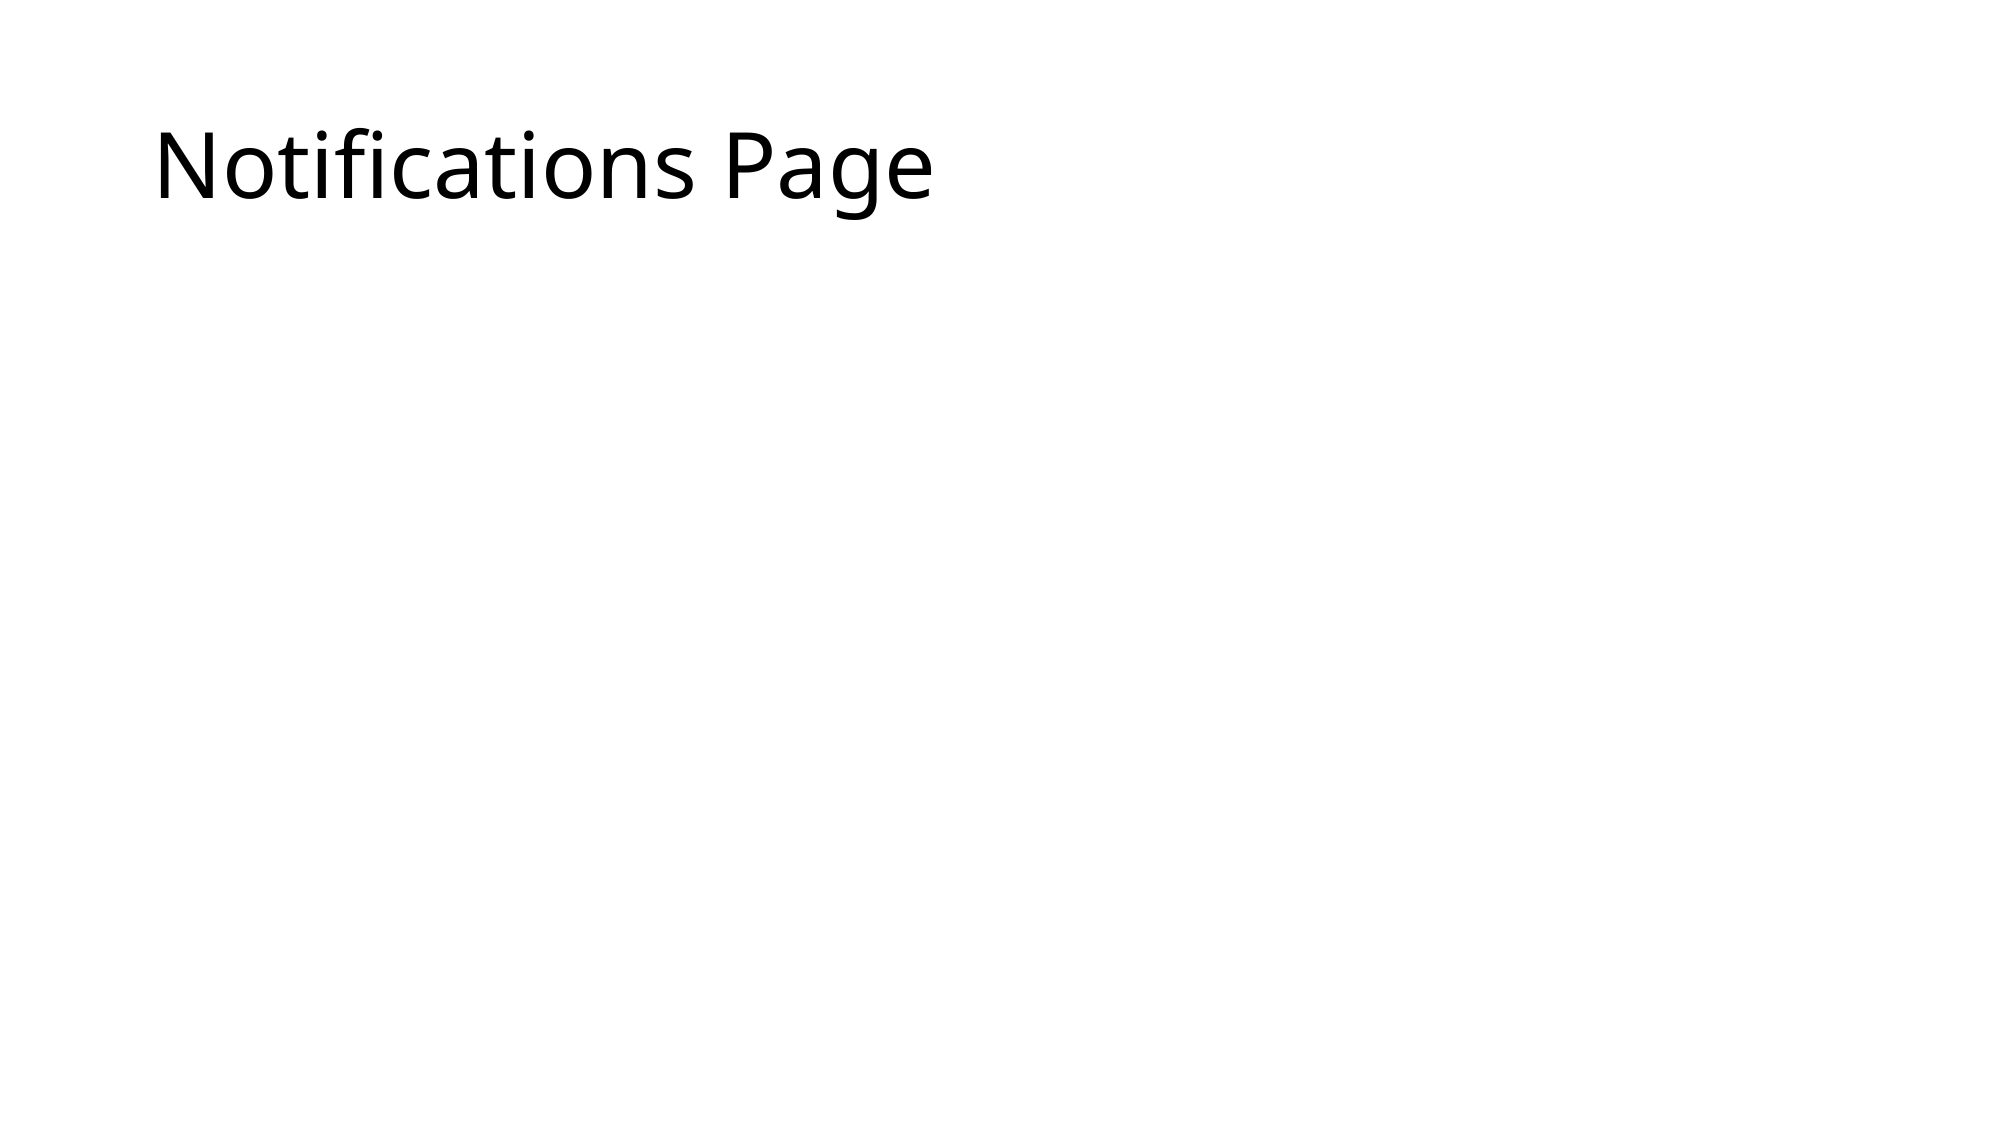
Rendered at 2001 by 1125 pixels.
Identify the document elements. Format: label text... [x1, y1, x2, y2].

title Notifications Page [137, 59, 1863, 278]
